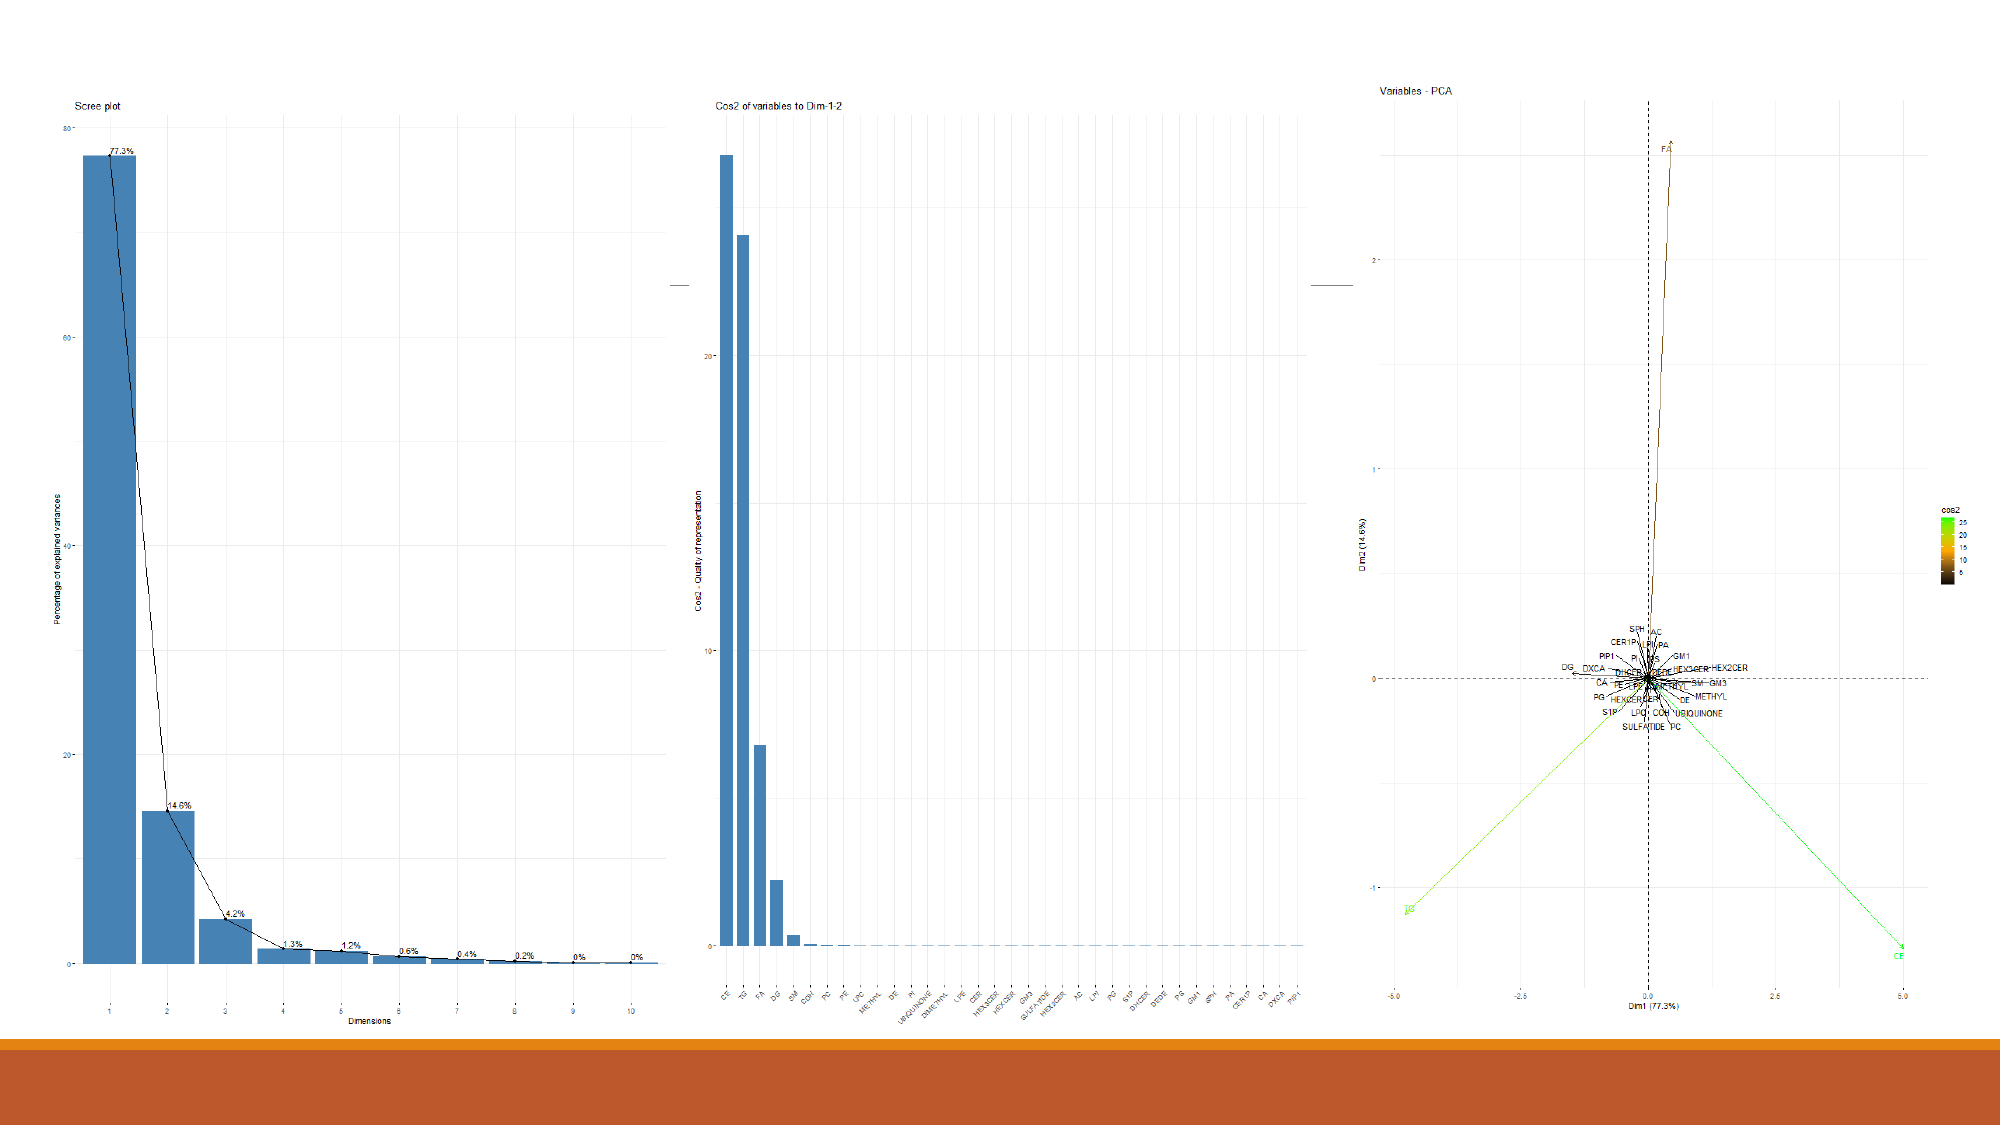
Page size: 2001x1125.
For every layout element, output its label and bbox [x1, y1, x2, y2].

picture [47, 95, 670, 1029]
picture [1352, 80, 1976, 1014]
picture [688, 95, 1312, 1029]
